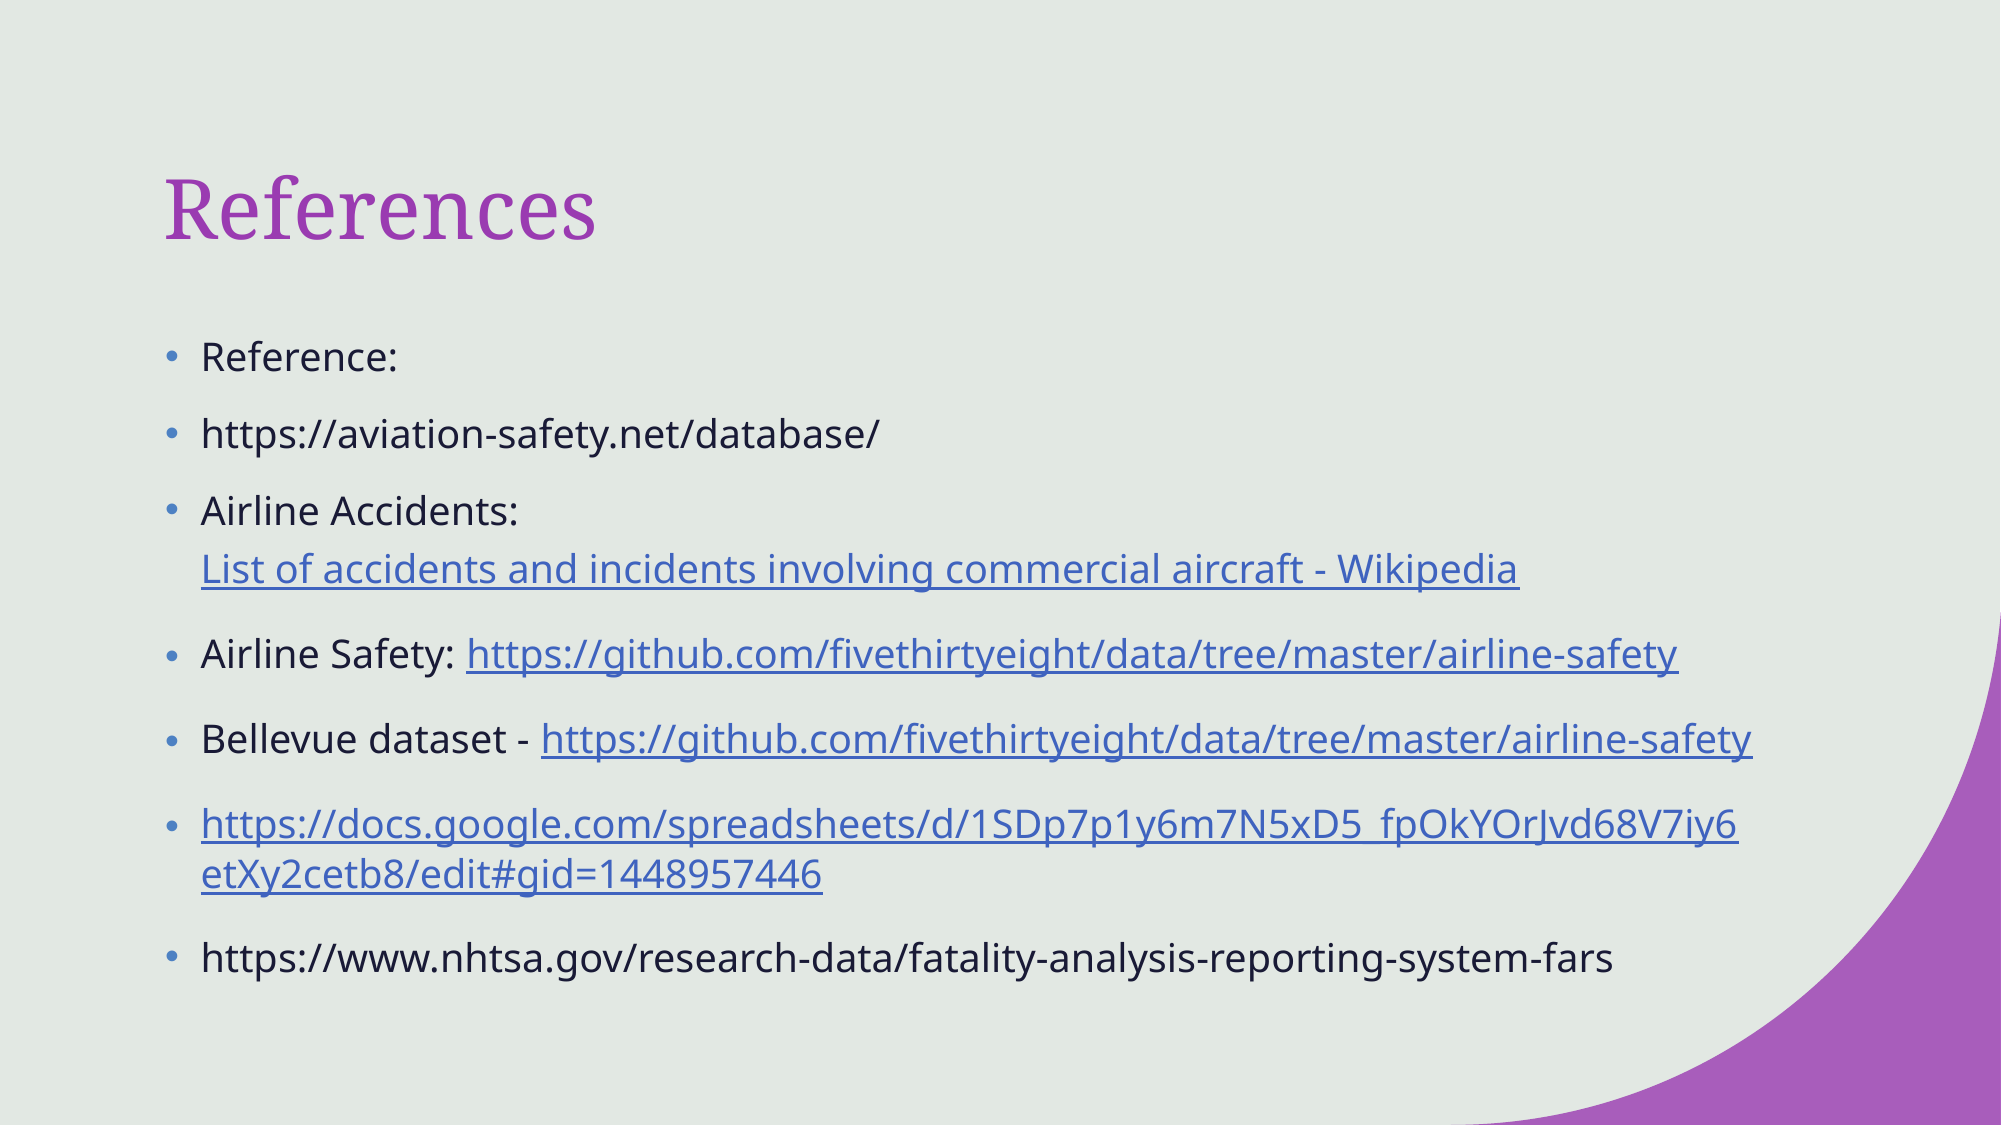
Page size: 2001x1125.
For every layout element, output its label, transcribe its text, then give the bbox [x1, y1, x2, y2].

list Reference: https://aviation-safety.net/database/ Airline Accidents: List of accidents and incidents involving commercial aircraft - Wikipedia Airline Safety: https://github.com/fivethirtyeight/data/tree/master/airline-safety Bellevue dataset - https://github.com/fivethirtyeight/data/tree/master/airline-safety https://docs.google.com/spreadsheets/d/1SDp7p1y6m7N5xD5_fpOkYOrJvd68V7iy6etXy2cetb8/edit#gid=1448957446 https://www.nhtsa.gov/research-data/fatality-analysis-reporting-system-fars [150, 314, 1777, 992]
title References [148, 96, 1775, 315]
